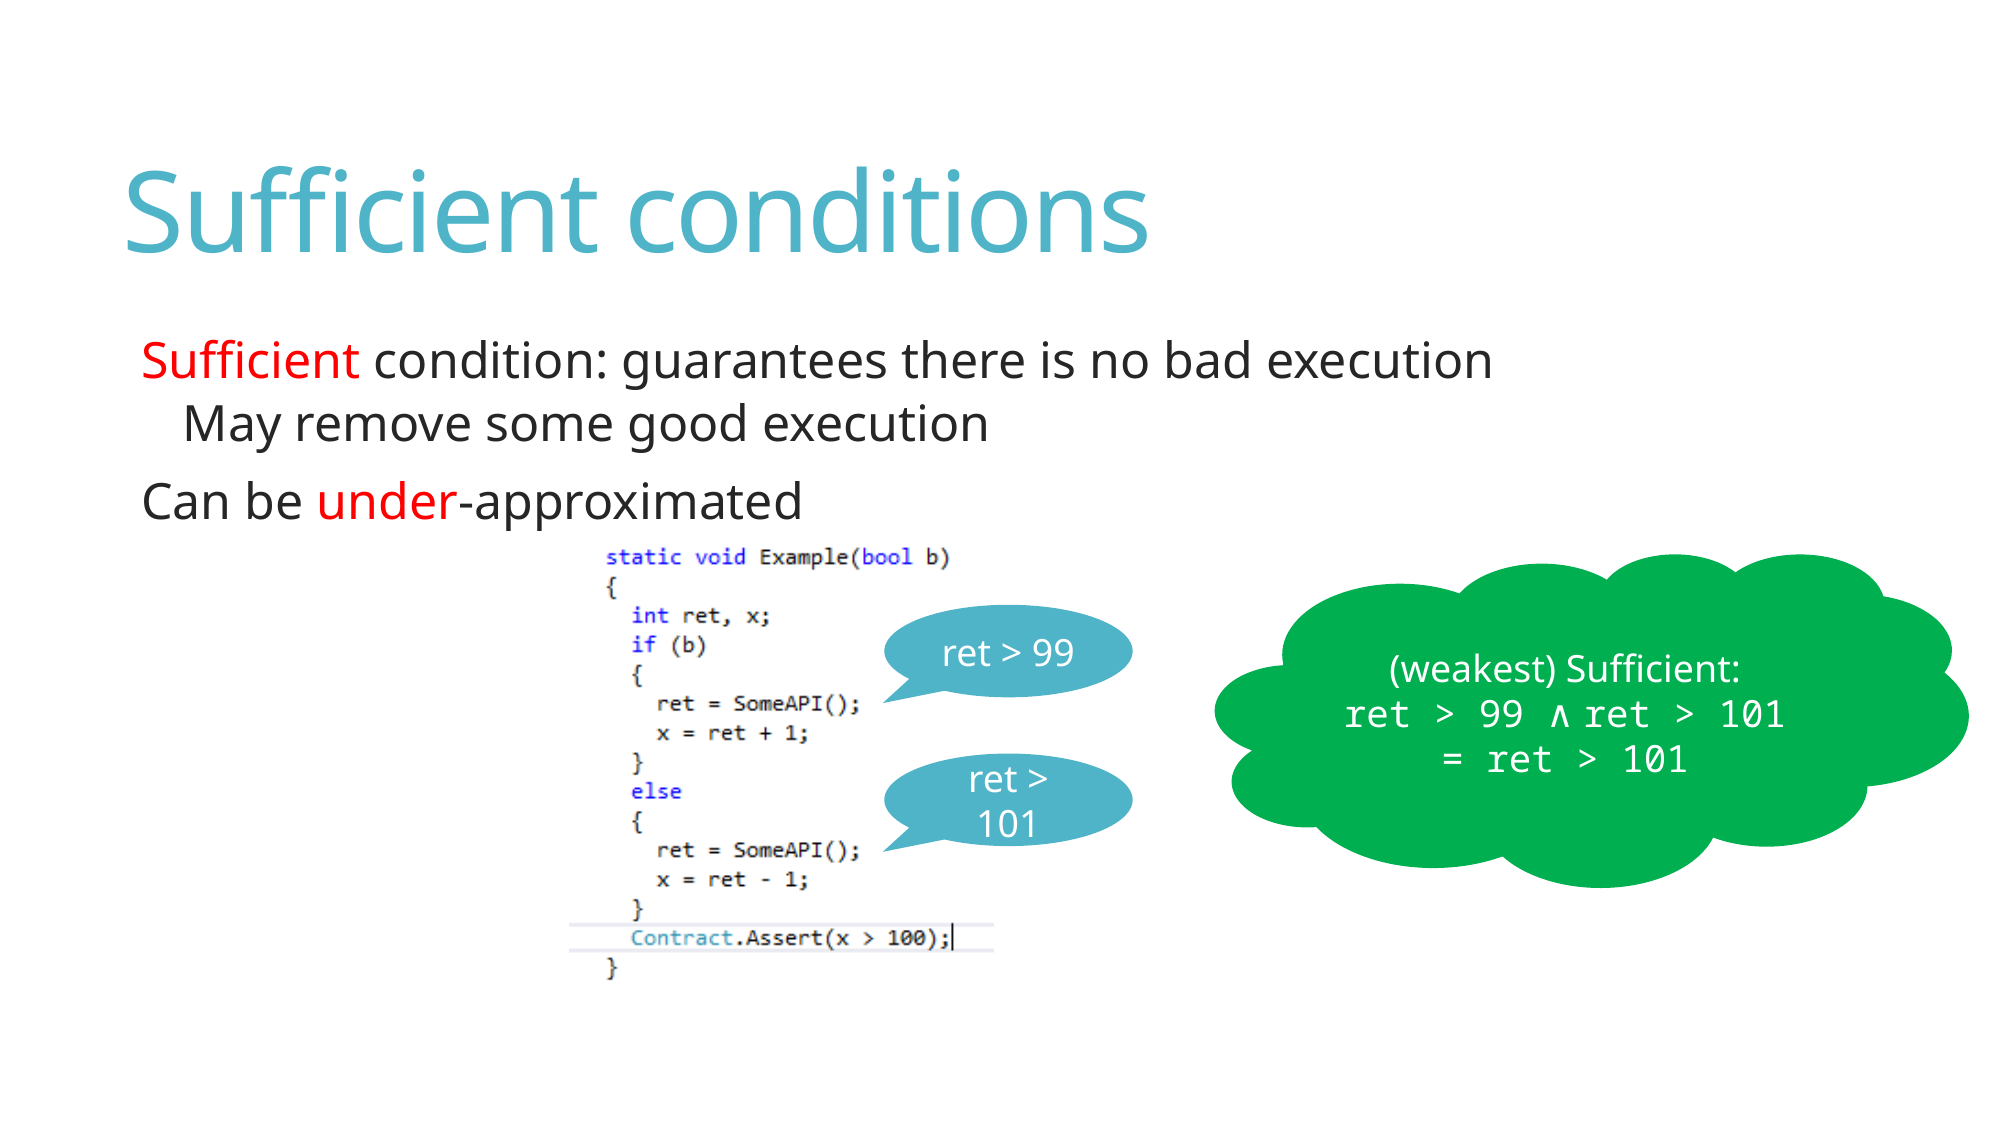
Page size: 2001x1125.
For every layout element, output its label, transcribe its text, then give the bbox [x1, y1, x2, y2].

title Sufficient conditions [107, 81, 1875, 354]
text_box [569, 539, 1134, 993]
text_box (weakest) Sufficient: ret > 99 ∧ ret > 101 = ret > 101 [1213, 553, 1970, 890]
list Sufficient condition: guarantees there is no bad execution May remove some good execution Can be under-approximated [111, 329, 1876, 948]
